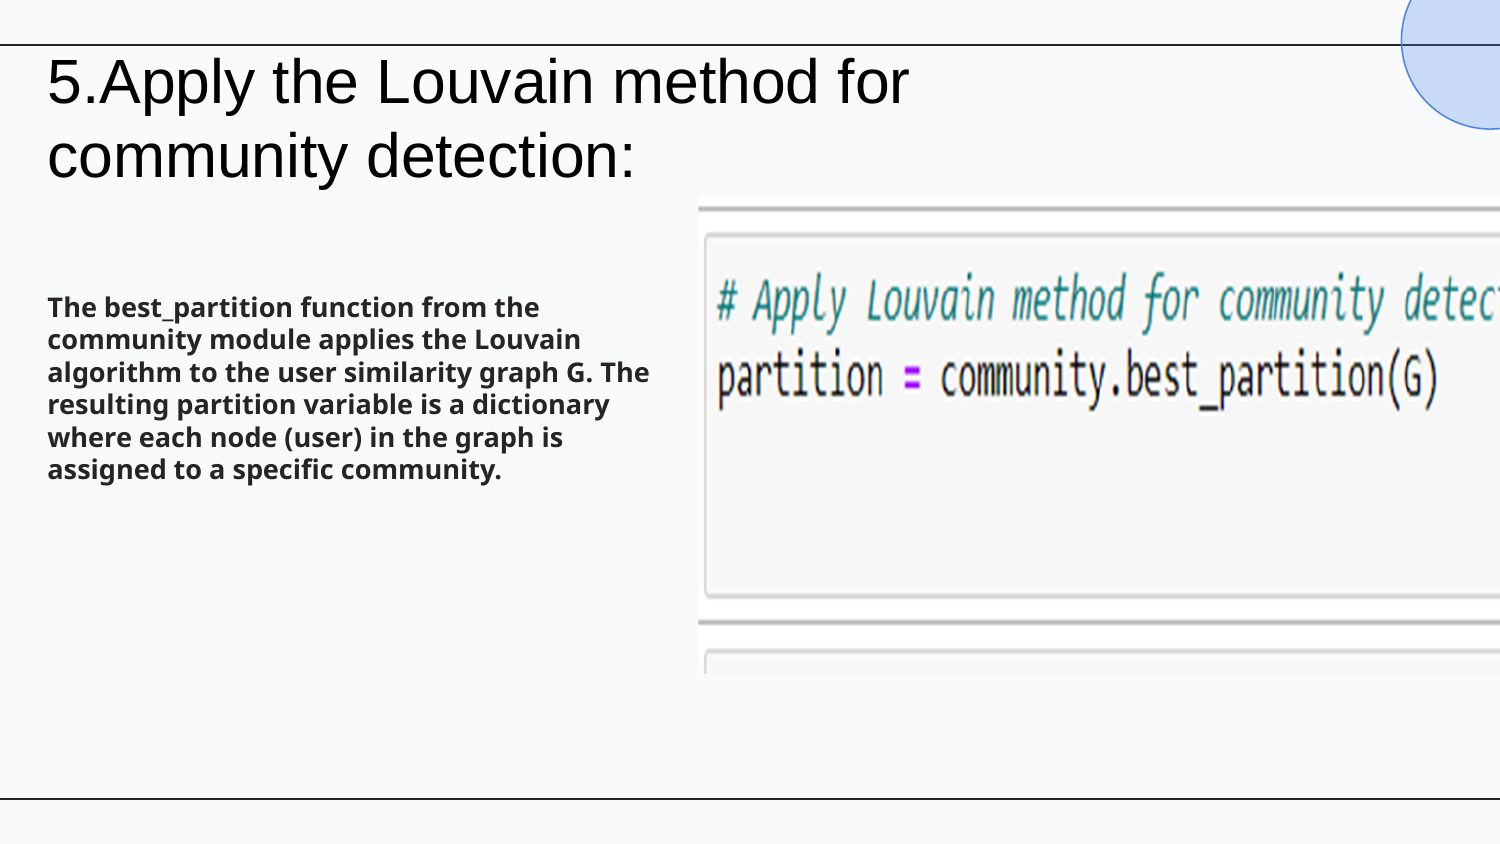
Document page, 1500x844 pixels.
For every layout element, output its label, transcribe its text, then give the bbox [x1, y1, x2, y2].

picture [698, 196, 1500, 674]
title 5.Apply the Louvain method for community detection: [32, 63, 1066, 206]
text_box The best_partition function from the community module applies the Louvain algorithm to the user similarity graph G. The resulting partition variable is a dictionary where each node (user) in the graph is assigned to a specific community. [32, 274, 693, 440]
